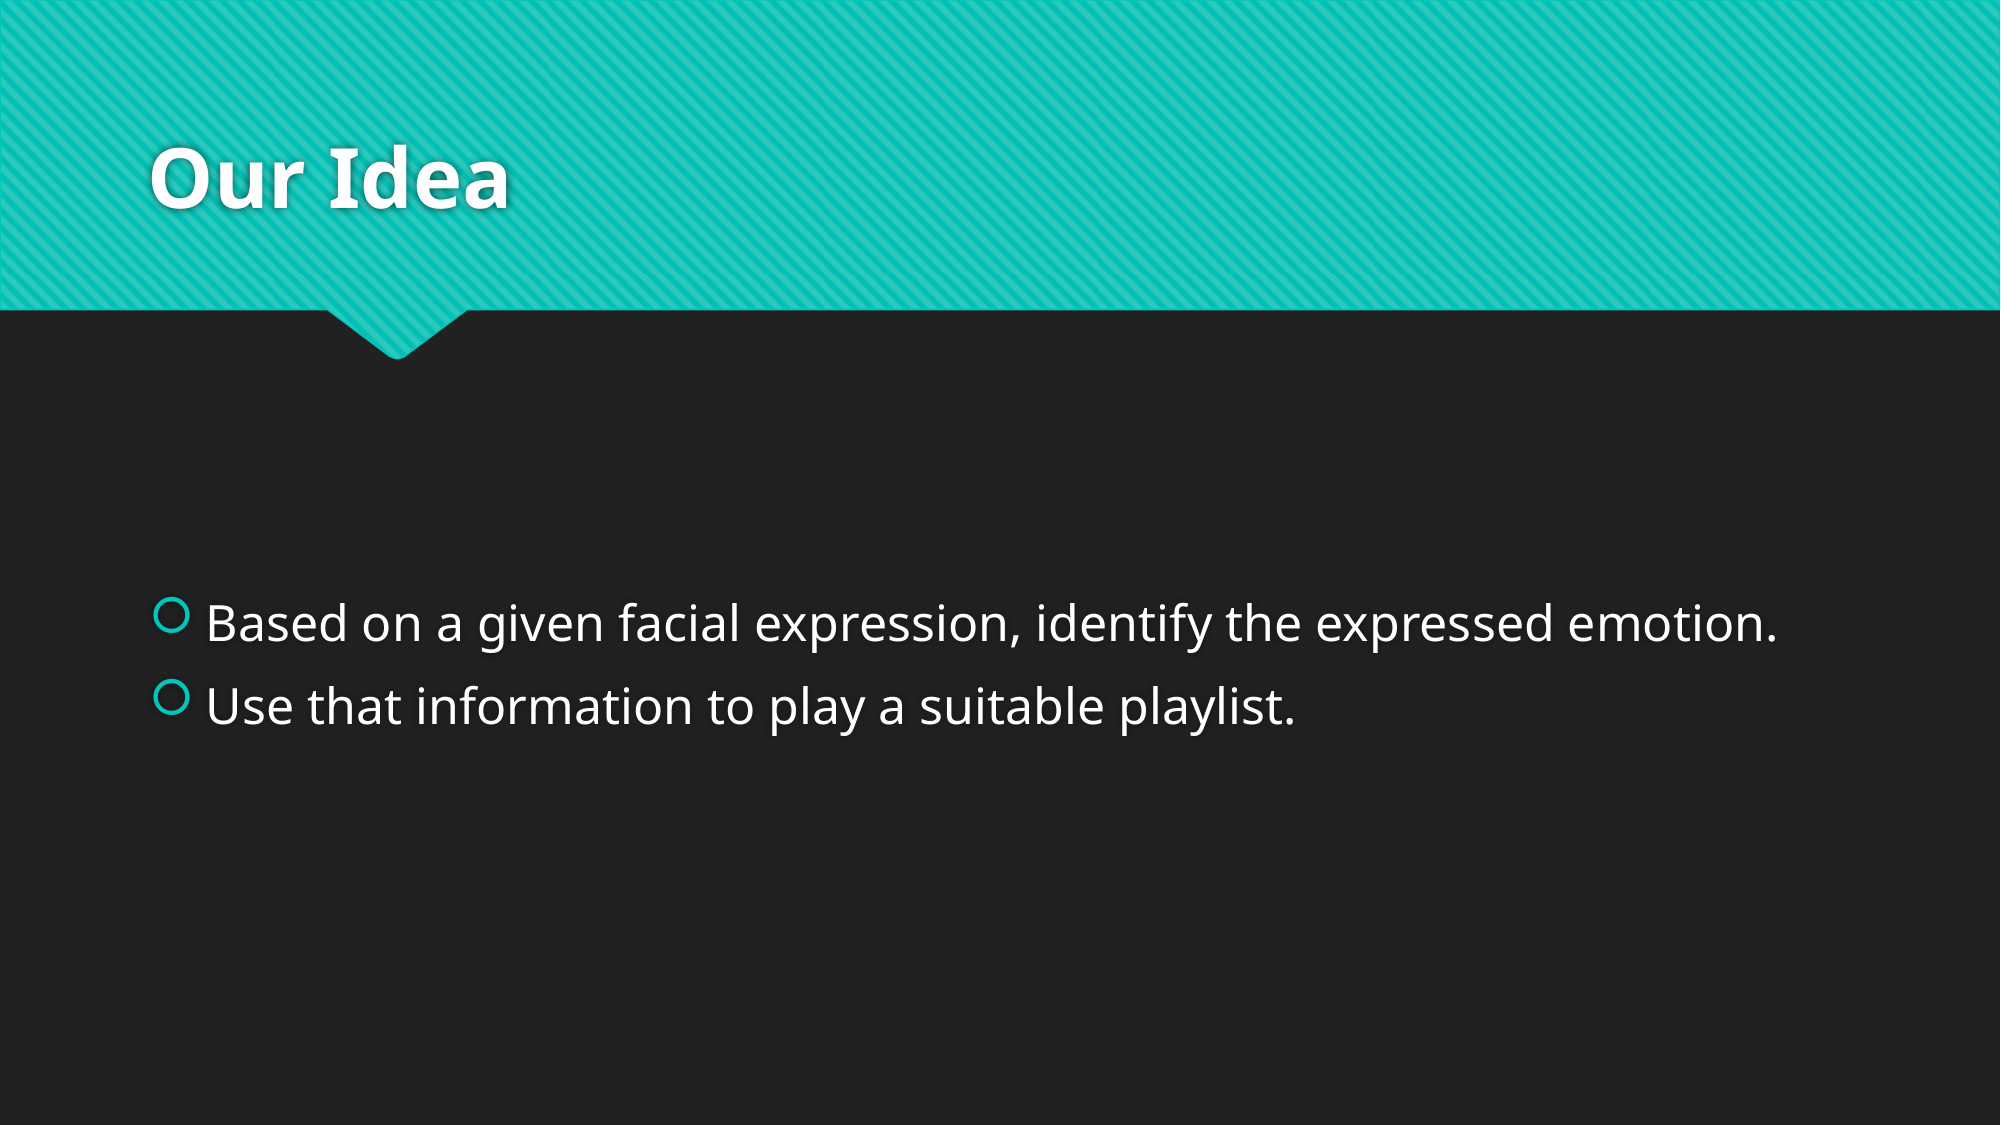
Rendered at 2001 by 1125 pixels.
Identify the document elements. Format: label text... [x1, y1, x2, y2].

list Based on a given facial expression, identify the expressed emotion. Use that information to play a suitable playlist. [134, 364, 1866, 962]
title Our Idea [132, 73, 1868, 233]
